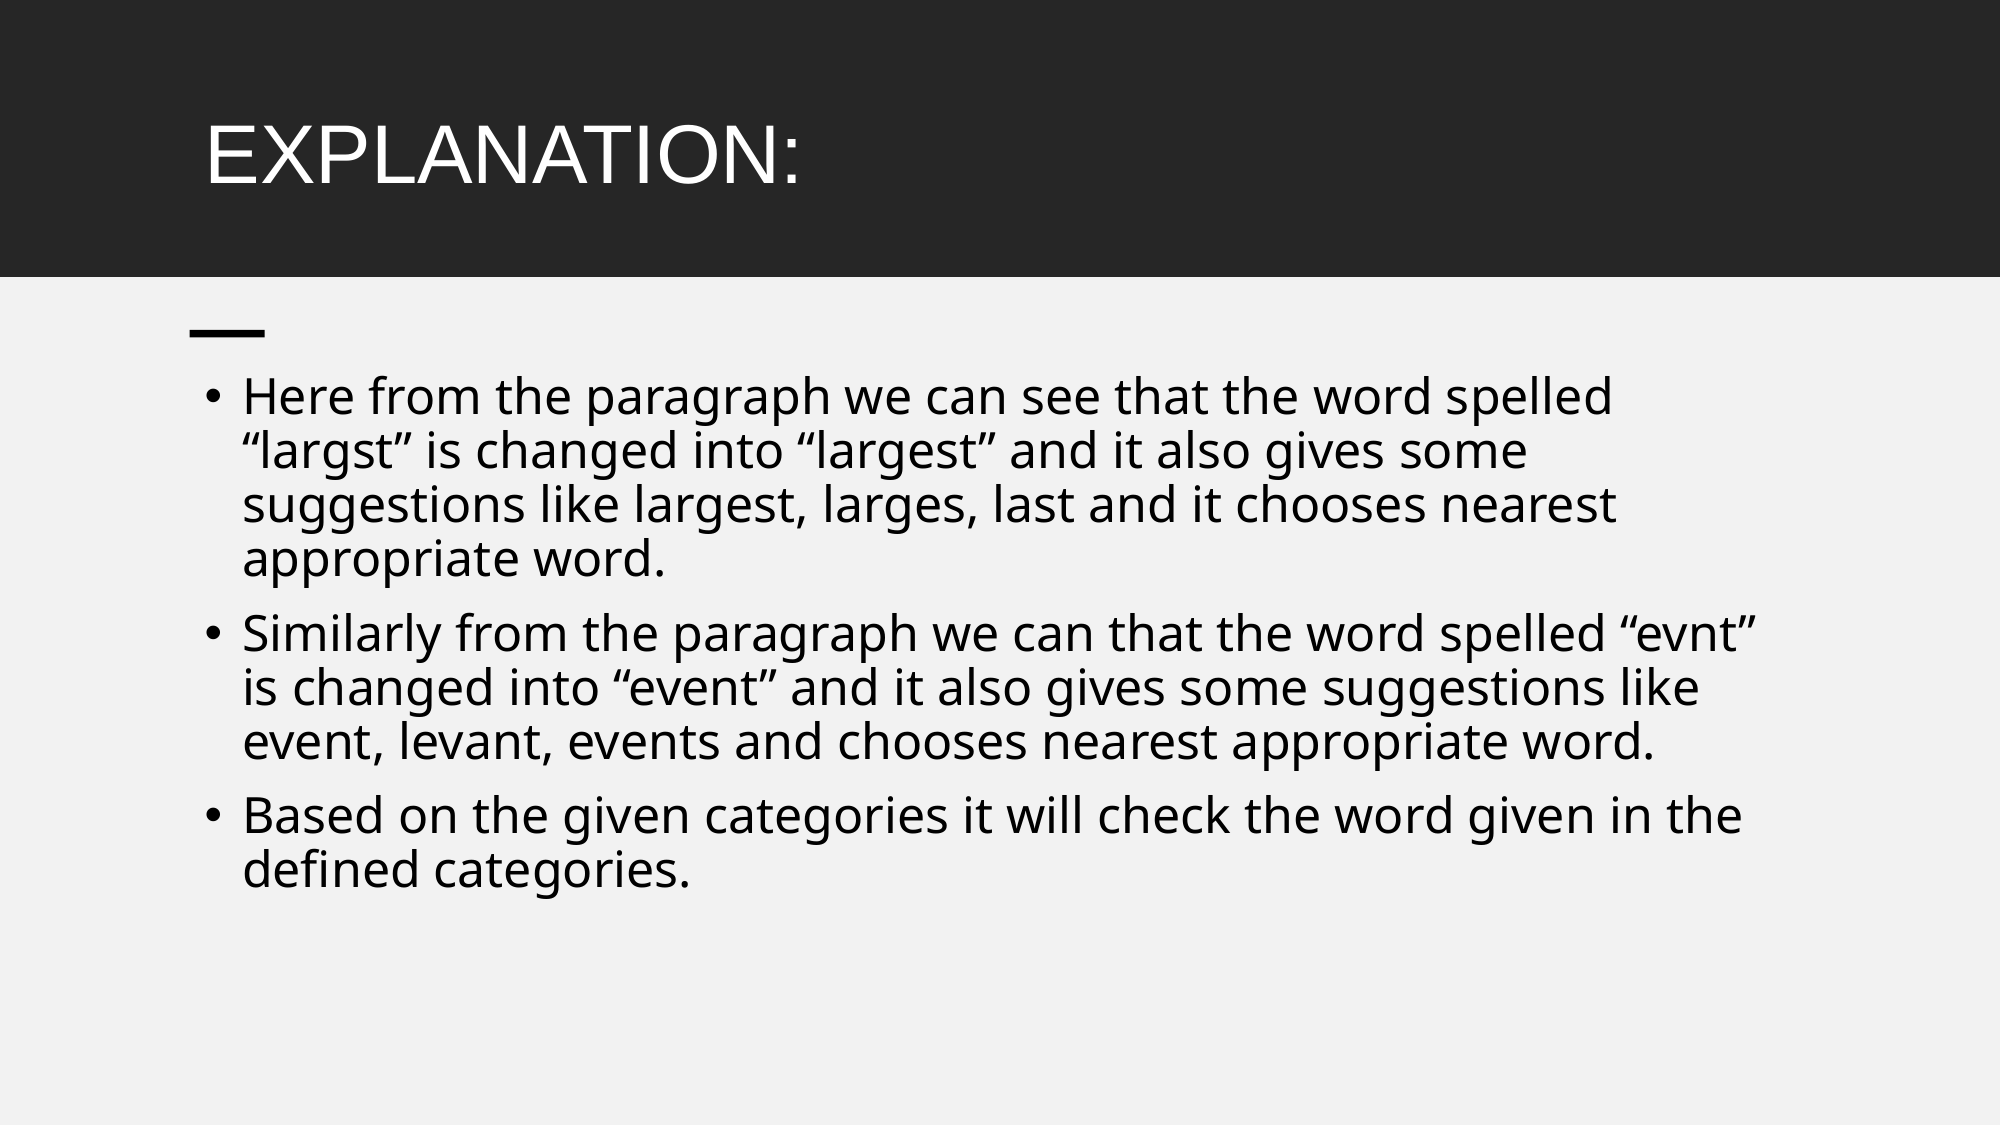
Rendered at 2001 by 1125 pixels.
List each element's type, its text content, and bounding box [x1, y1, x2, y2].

text_box [0, 275, 2000, 1125]
text_box [0, 0, 2000, 275]
list Here from the paragraph we can see that the word spelled “largst” is changed into “largest” and it also gives some suggestions like largest, larges, last and it chooses nearest appropriate word. Similarly from the paragraph we can that the word spelled “evnt” is changed into “event” and it also gives some suggestions like event, levant, events and chooses nearest appropriate word. Based on the given categories it will check the word given in the defined categories. [189, 363, 1811, 1014]
title EXPLANATION: [189, 104, 1812, 253]
text_box [188, 328, 266, 339]
